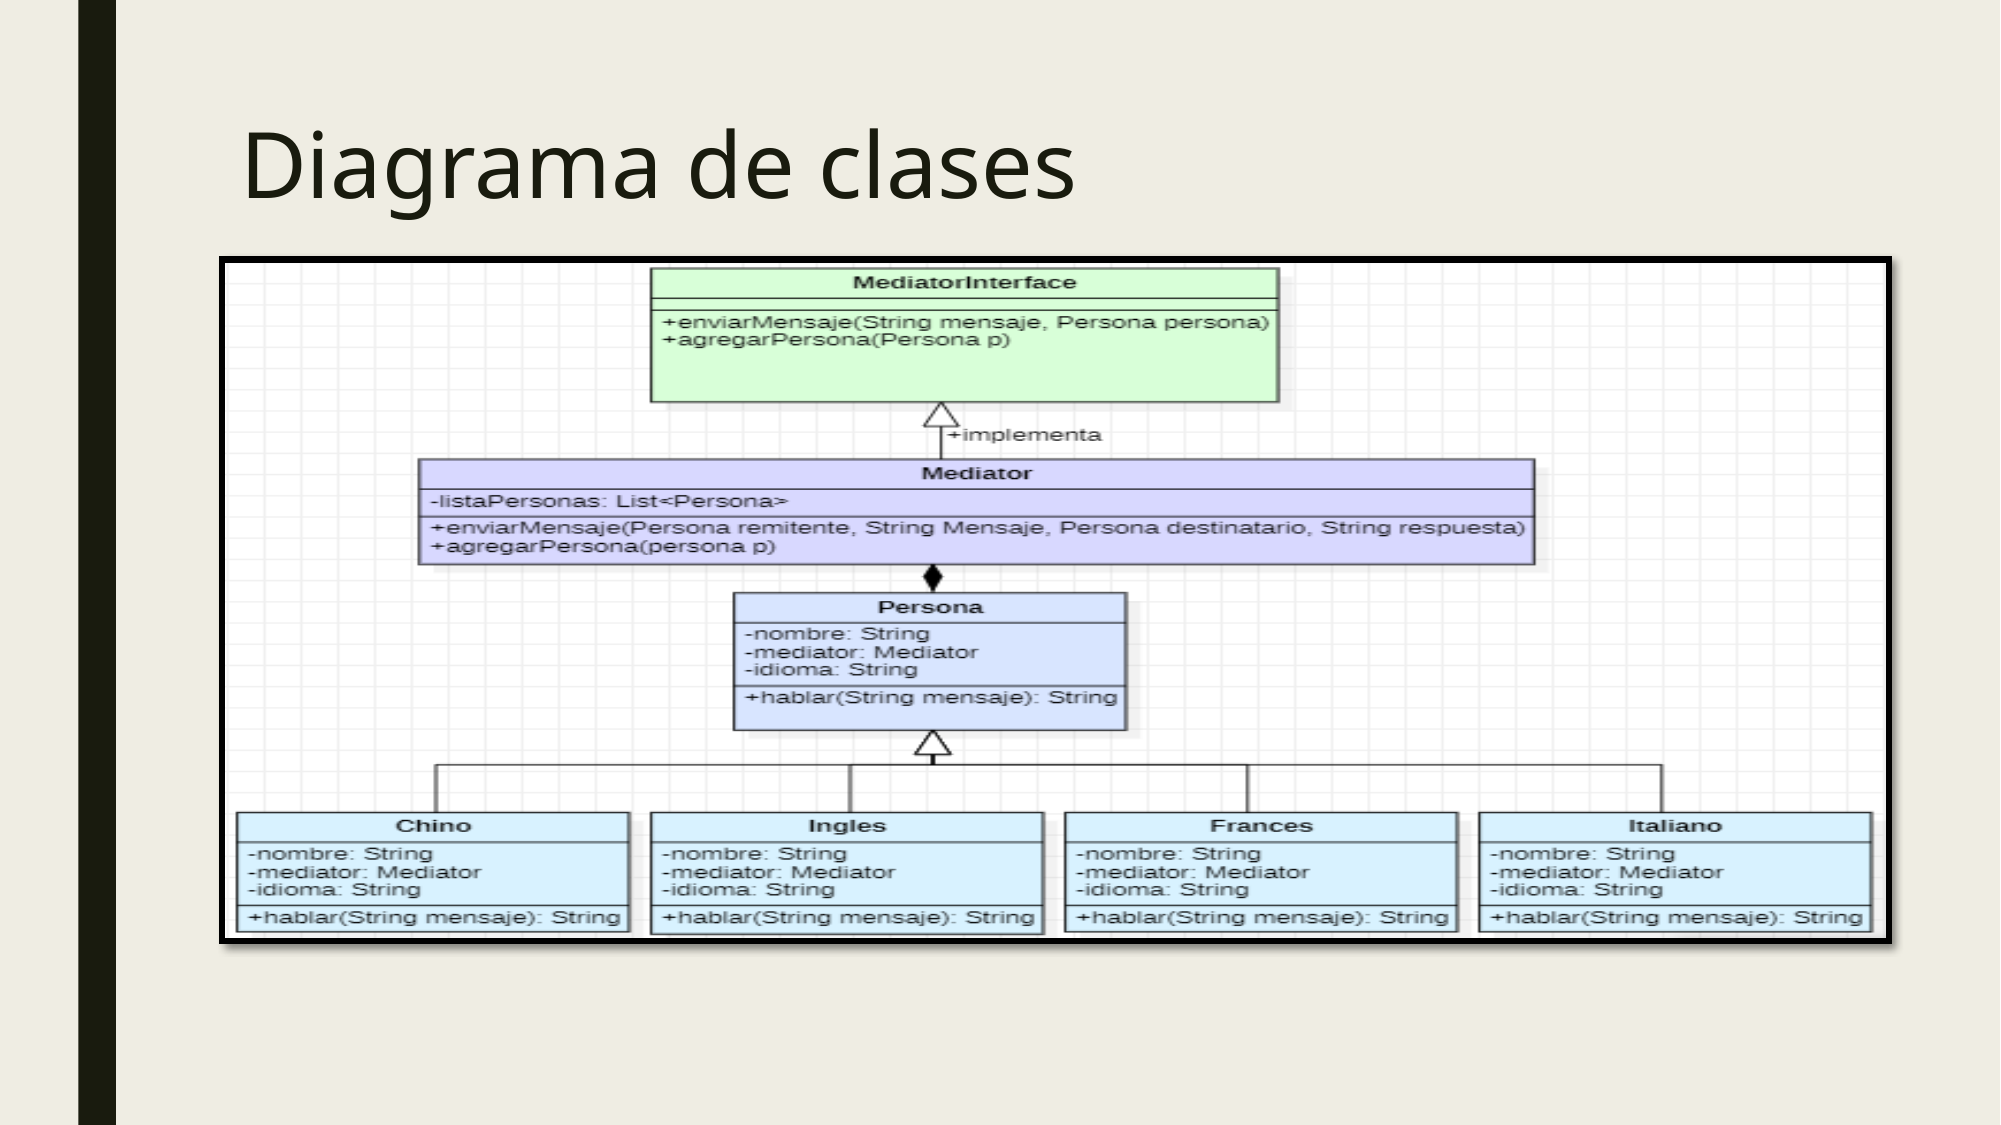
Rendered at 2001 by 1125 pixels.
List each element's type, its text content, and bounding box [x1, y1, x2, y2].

picture [224, 262, 1886, 938]
text_box Diagrama de clases [224, 112, 1120, 231]
